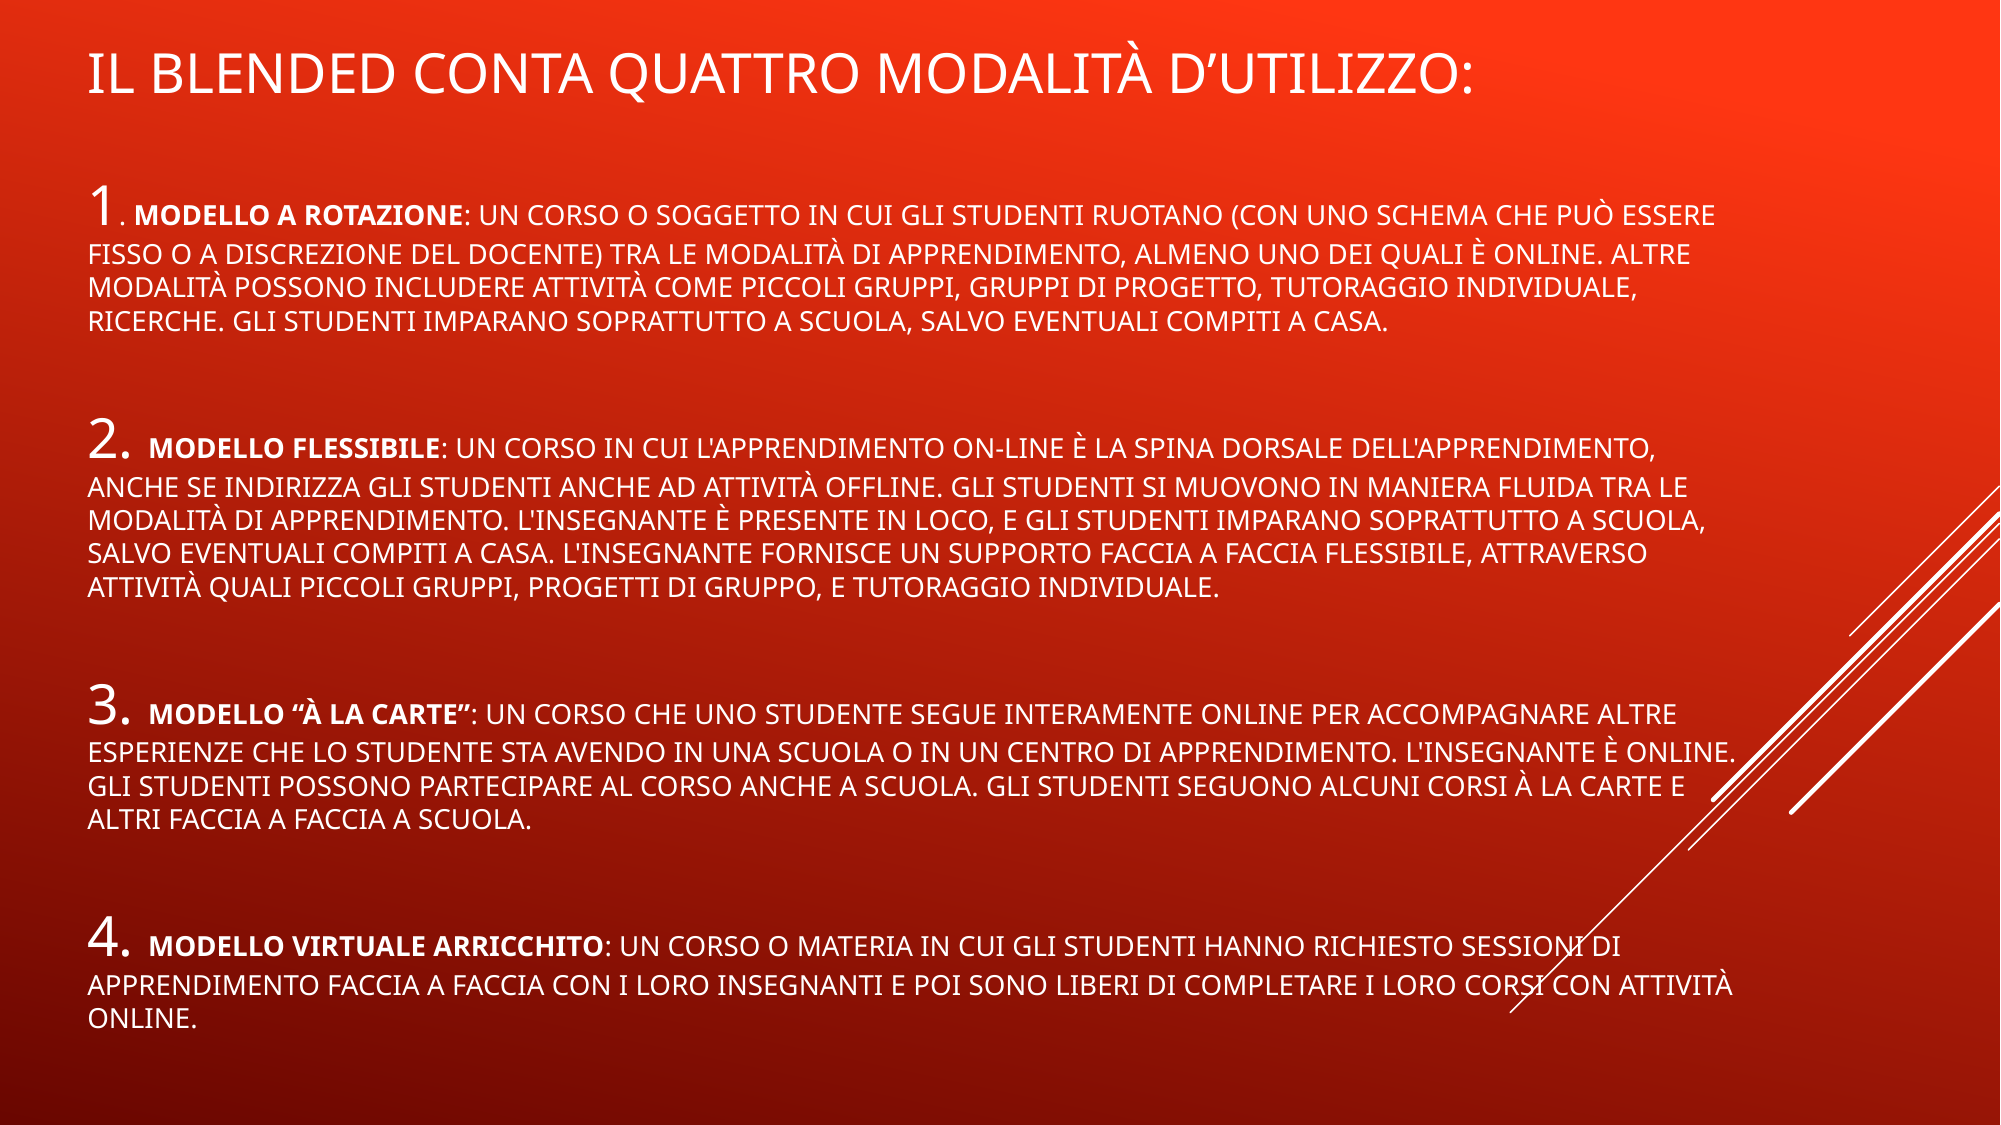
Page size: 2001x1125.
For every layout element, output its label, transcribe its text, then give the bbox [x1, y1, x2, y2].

title Il Blended Conta quattro modalità d’utilizzo: 1. Modello a rotazione: un corso o soggetto in cui gli studenti ruotano (con uno schema che può essere fisso o a discrezione del docente) tra le modalità di apprendimento, almeno uno dei quali è online. Altre modalità possono includere attività come piccoli gruppi, gruppi di progetto, tutoraggio individuale, ricerche. Gli studenti imparano soprattutto a scuola, salvo eventuali compiti a casa. 2. Modello flessibile: un corso in cui l'apprendimento on-line è la spina dorsale dell'apprendimento, anche se indirizza gli studenti anche ad attività offline. Gli studenti si muovono in maniera fluida tra le modalità di apprendimento. L'insegnante è presente in loco, e gli studenti imparano soprattutto a scuola, salvo eventuali compiti a casa. L'insegnante fornisce un supporto faccia a faccia flessibile, attraverso attività quali piccoli gruppi, progetti di gruppo, e tutoraggio individuale. 3. Modello “à la carte”: un corso che uno studente segue interamente online per accompagnare altre esperienze che lo studente sta avendo in una scuola o in un centro di apprendimento. L'insegnante è online. Gli studenti possono partecipare al corso anche a scuola. Gli studenti seguono alcuni corsi à la carte e altri faccia a faccia a scuola. 4. Modello virtuale arricchito: un corso o materia in cui gli studenti hanno richiesto sessioni di apprendimento faccia a faccia con i loro insegnanti e poi sono liberi di completare i loro corsi con attività online. [72, 21, 1763, 1076]
